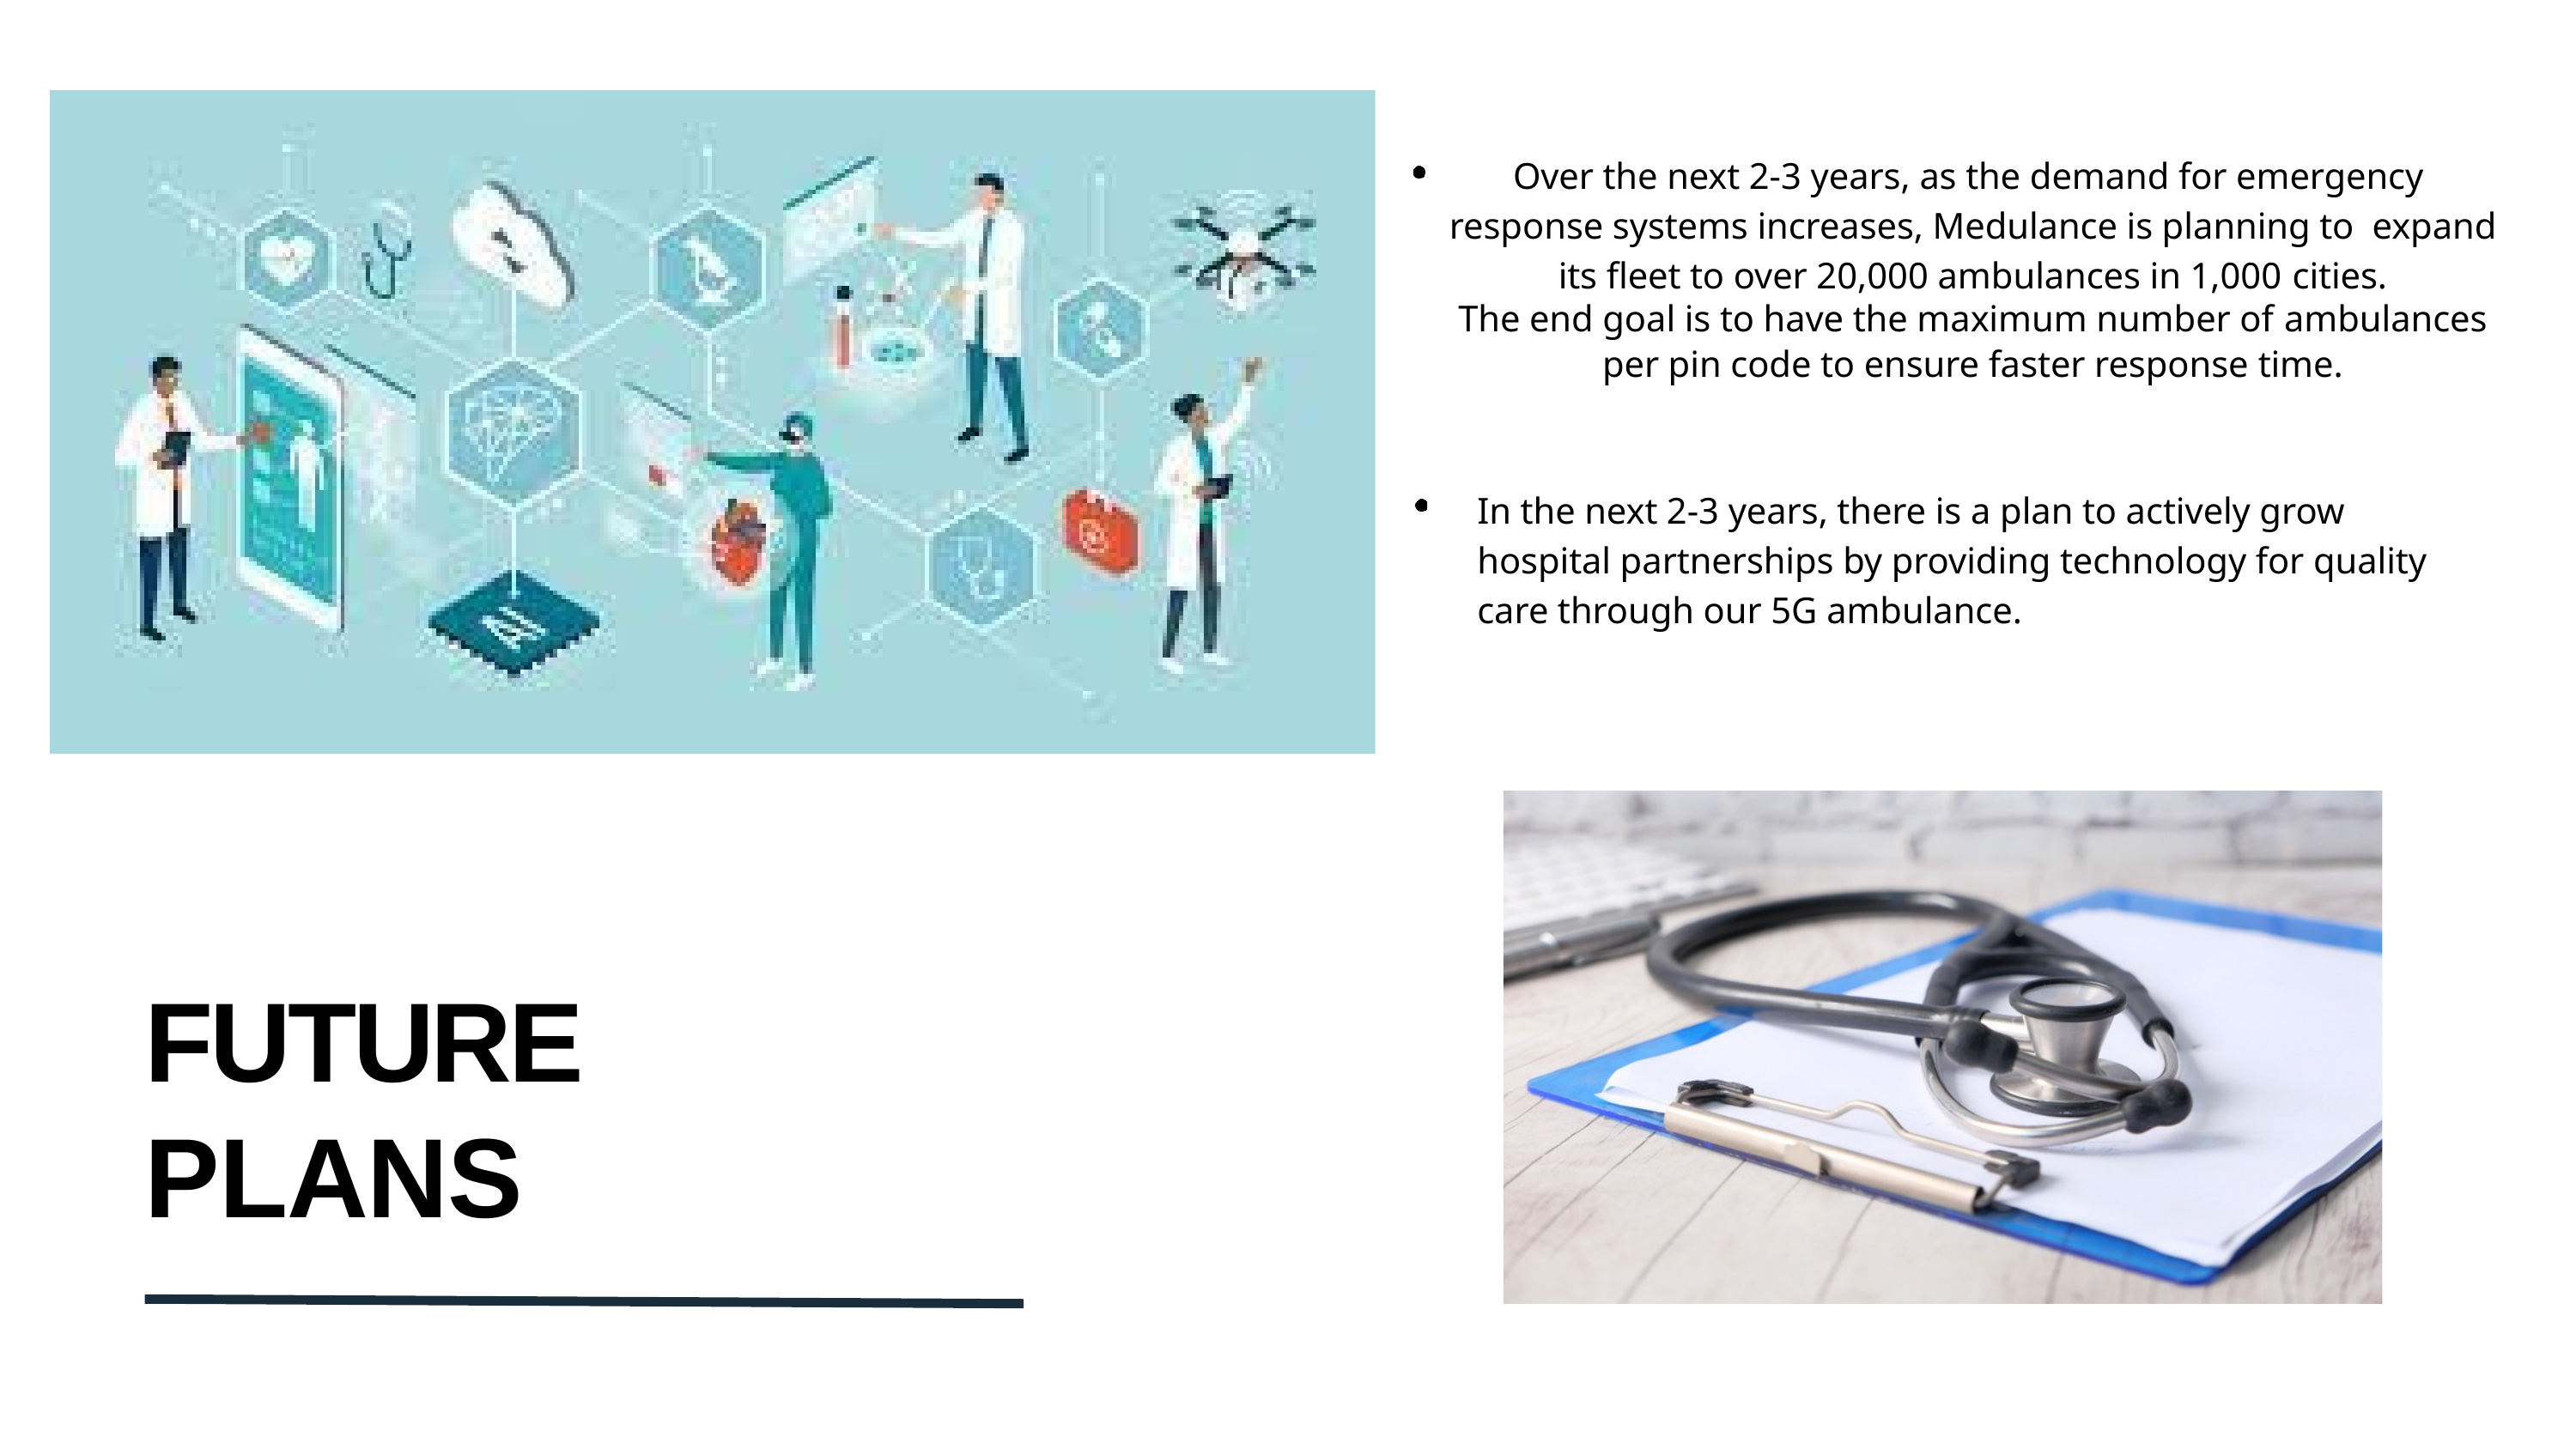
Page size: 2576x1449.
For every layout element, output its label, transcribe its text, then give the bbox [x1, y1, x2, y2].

text_box [49, 90, 1376, 754]
text_box [1415, 499, 1428, 512]
text_box In the next 2-3 years, there is a plan to actively grow hospital partnerships by providing technology for quality care through our 5G ambulance. [1475, 479, 2478, 631]
text_box [1413, 166, 1421, 179]
text_box [1503, 791, 2383, 1304]
text_box FUTURE PLANS [143, 967, 990, 1240]
title Over the next 2-3 years, as the demand for emergency response systems increases, Medulance is planning to expand its fleet to over 20,000 ambulances in 1,000 cities. The end goal is to have the maximum number of ambulances per pin code to ensure faster response time. [1421, 144, 2524, 389]
